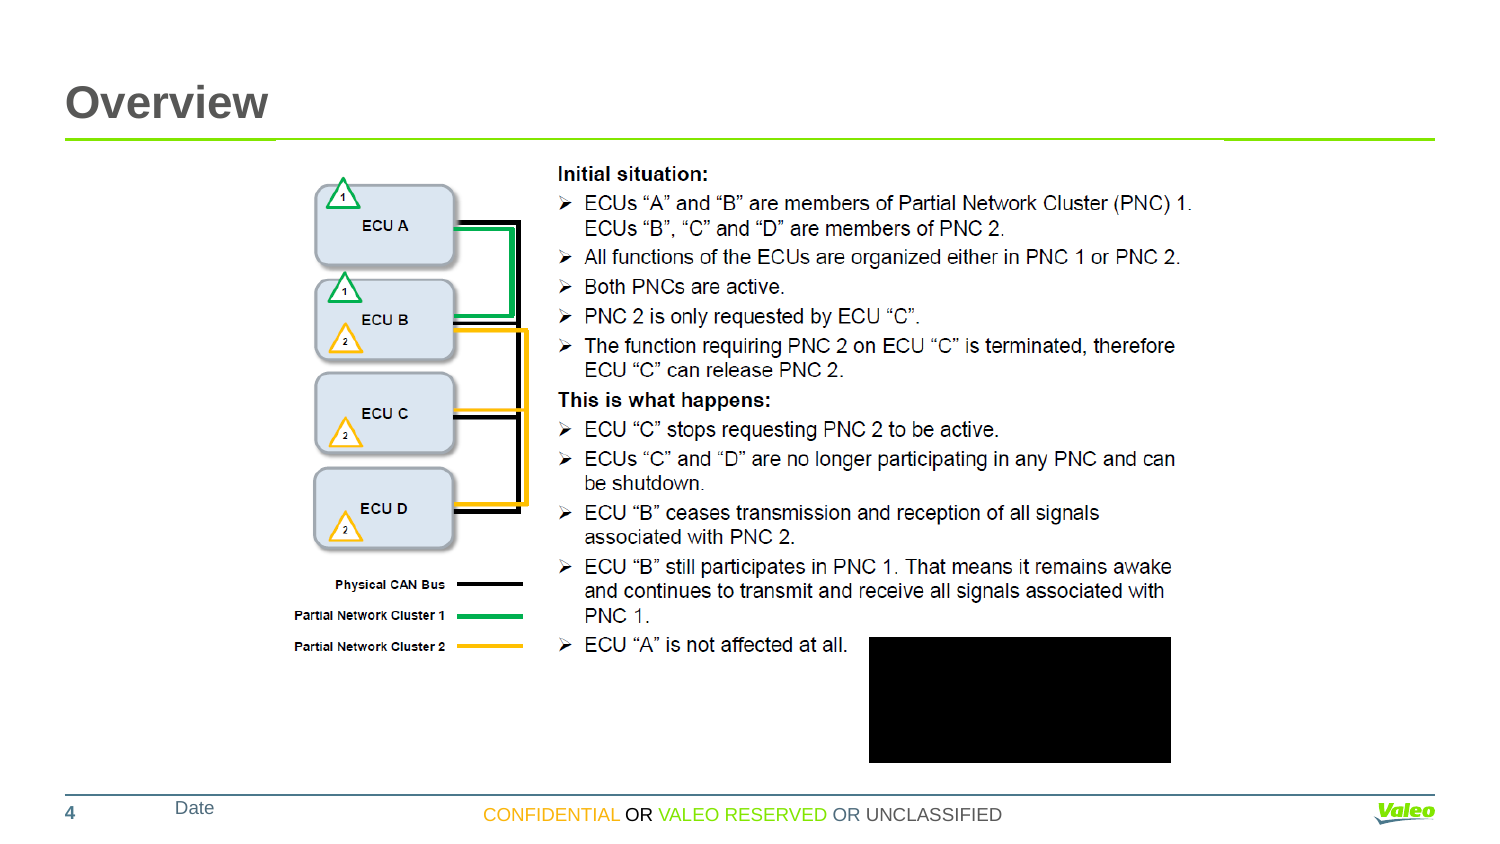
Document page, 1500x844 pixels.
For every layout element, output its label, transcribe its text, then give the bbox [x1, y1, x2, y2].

slide_number 4 [64, 795, 97, 817]
picture [276, 139, 1224, 763]
title Overview [64, 56, 870, 141]
